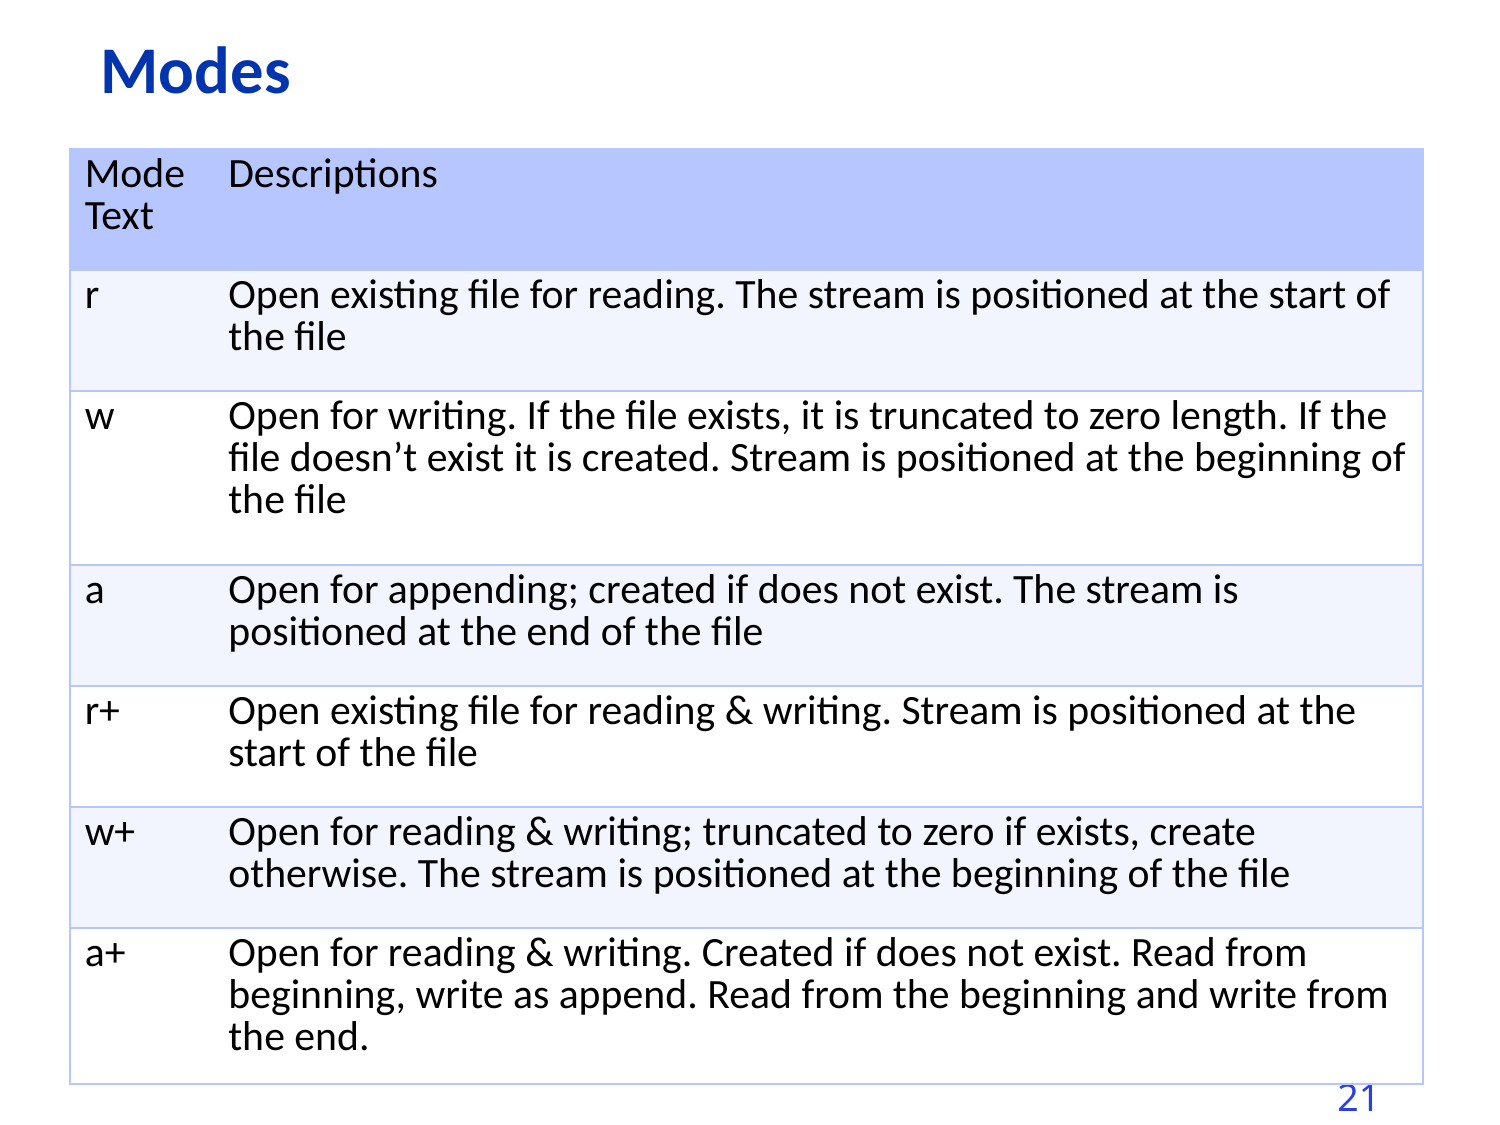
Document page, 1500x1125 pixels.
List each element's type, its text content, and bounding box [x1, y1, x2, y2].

table_cell a+ [71, 929, 213, 1083]
table_header Mode Text [71, 150, 213, 269]
table_cell Open for writing. If the file exists, it is truncated to zero length. If the file doesn’t exist it is created. Stream is positioned at the beginning of the file [213, 392, 1422, 564]
table_cell Open for reading & writing; truncated to zero if exists, create otherwise. The stream is positioned at the beginning of the file [213, 808, 1422, 927]
table_cell Open for appending; created if does not exist. The stream is positioned at the end of the file [213, 566, 1422, 685]
table_cell Open for reading & writing. Created if does not exist. Read from beginning, write as append. Read from the beginning and write from the end. [213, 929, 1422, 1083]
table_header Descriptions [213, 150, 1422, 269]
table_cell w [71, 392, 213, 564]
table_cell a [71, 566, 213, 685]
table_cell r [71, 271, 213, 390]
table_cell Open existing file for reading. The stream is positioned at the start of the file [213, 271, 1422, 390]
title Modes [85, 28, 1261, 117]
table_cell w+ [71, 808, 213, 927]
table_cell Open existing file for reading & writing. Stream is positioned at the start of the file [213, 687, 1422, 806]
table_cell r+ [71, 687, 213, 806]
